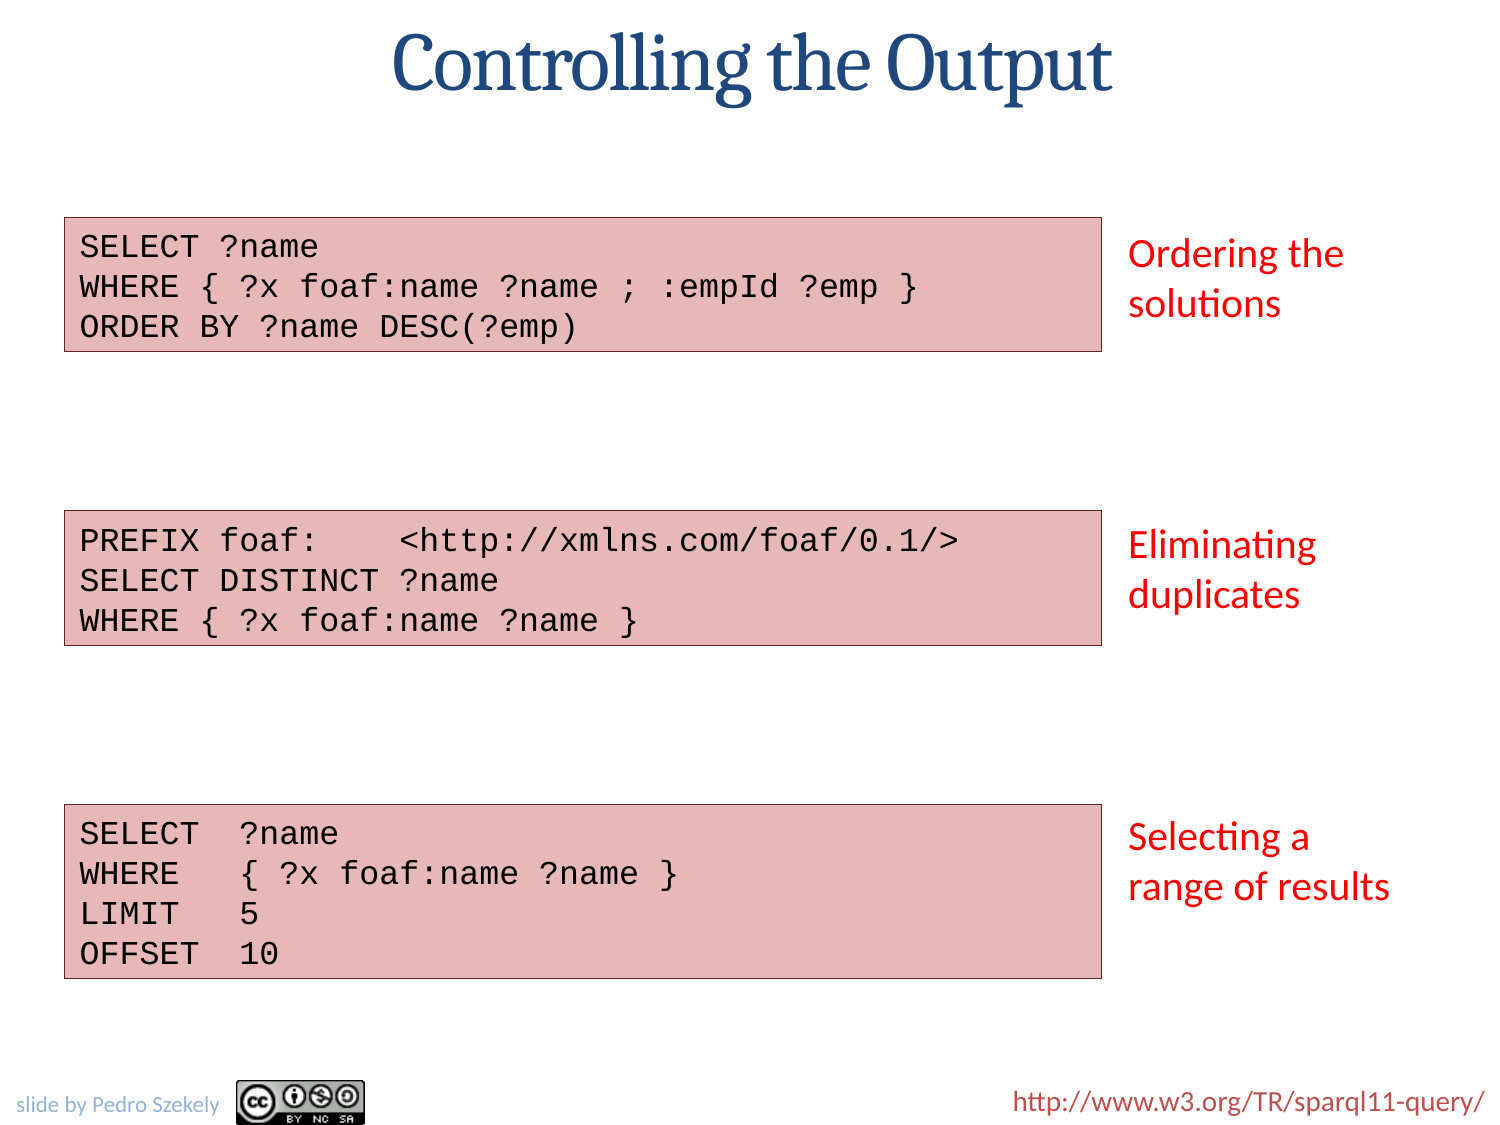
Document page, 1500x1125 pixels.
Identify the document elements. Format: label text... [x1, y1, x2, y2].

text_box Controlling the Output [128, 0, 1379, 130]
text_box Eliminating duplicates [1113, 509, 1443, 624]
text_box SELECT ?name WHERE { ?x foaf:name ?name } LIMIT 5 OFFSET 10 [64, 804, 1102, 979]
text_box http://www.w3.org/TR/sparql11-query/ [851, 1074, 1500, 1125]
text_box SELECT ?name WHERE { ?x foaf:name ?name ; :empId ?emp } ORDER BY ?name DESC(?emp) [64, 217, 1102, 352]
text_box Selecting a range of results [1113, 801, 1427, 917]
text_box PREFIX foaf: <http://xmlns.com/foaf/0.1/> SELECT DISTINCT ?name WHERE { ?x foaf:name ?name } [64, 510, 1102, 646]
text_box slide by Pedro Szekely [1, 1082, 234, 1125]
picture [236, 1079, 366, 1125]
text_box Ordering the solutions [1113, 218, 1443, 333]
